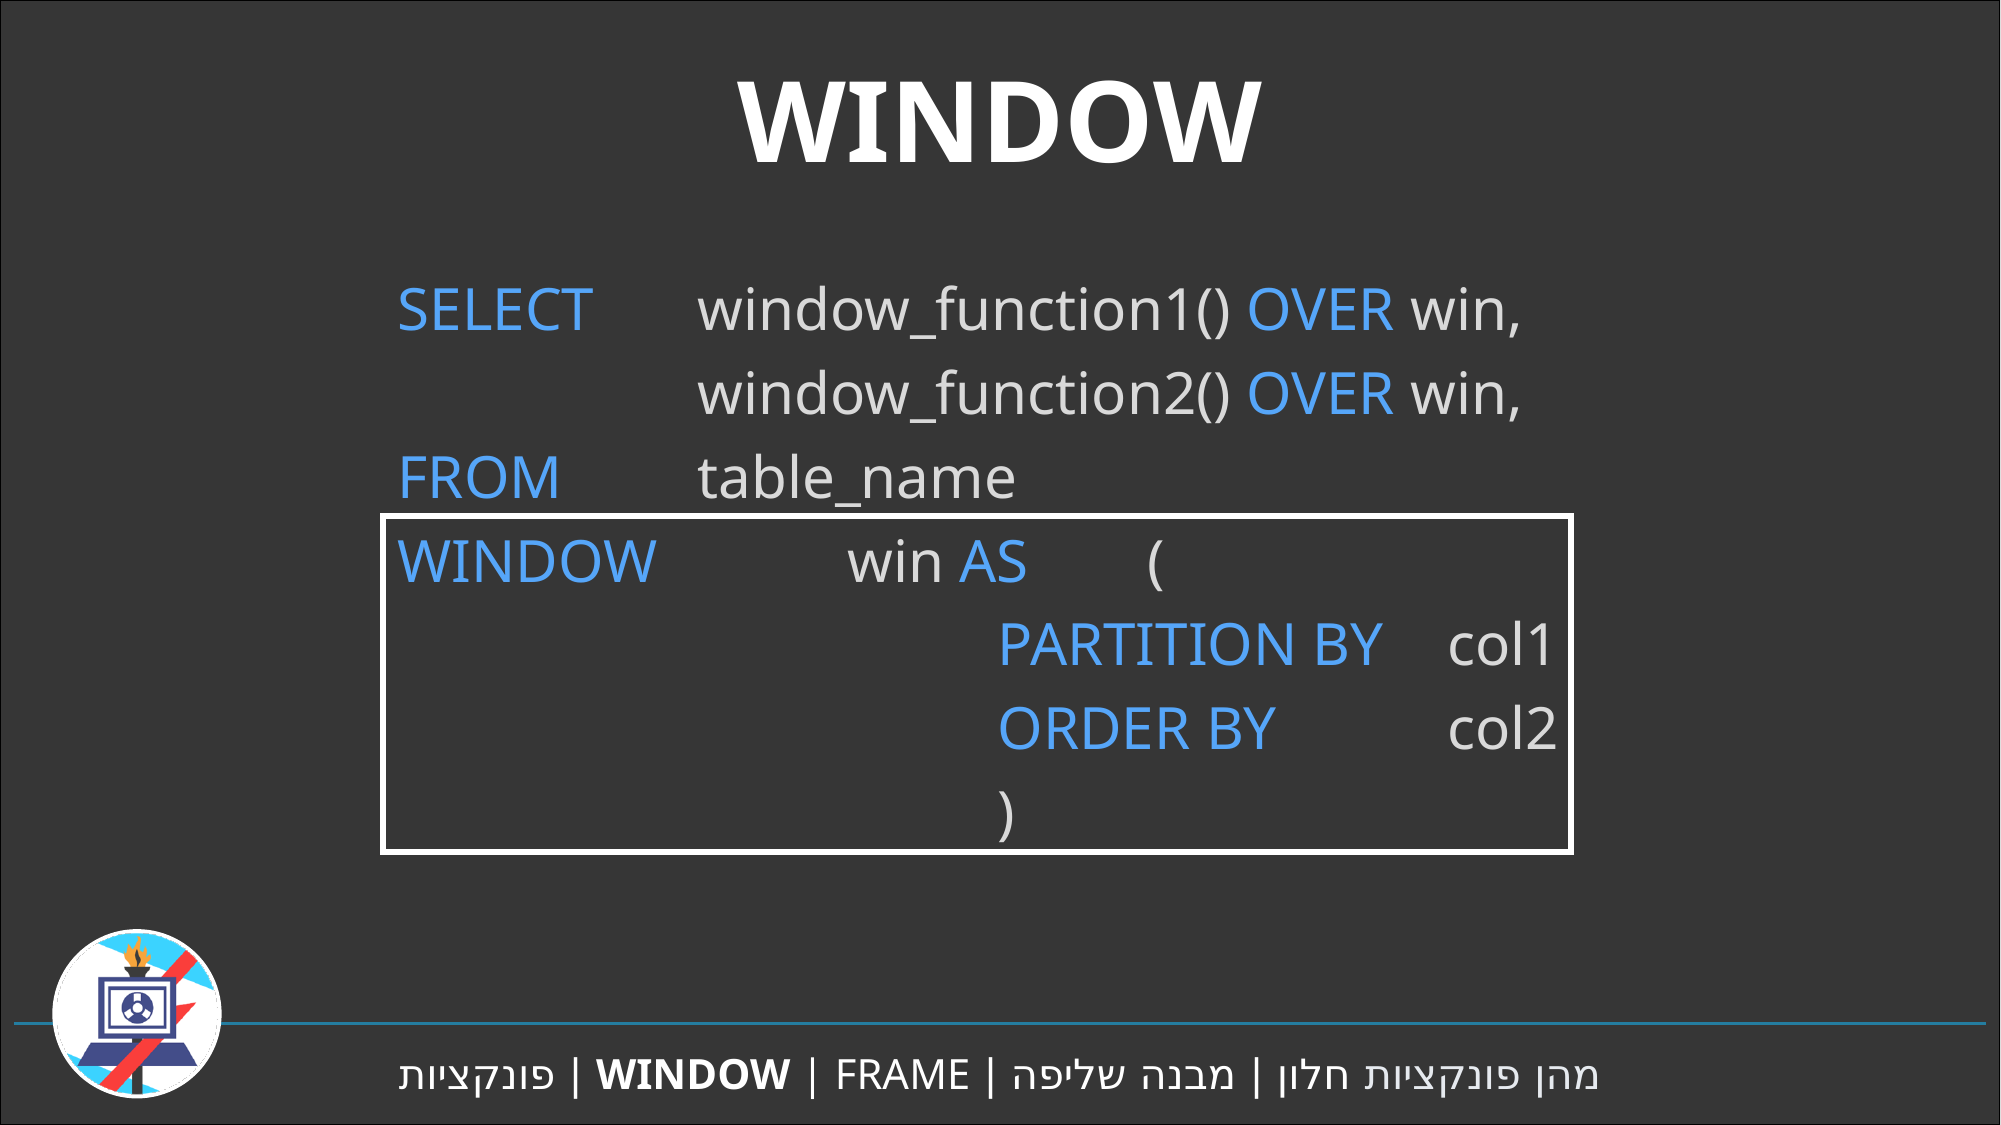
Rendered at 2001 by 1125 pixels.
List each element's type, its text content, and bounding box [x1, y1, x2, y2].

picture [52, 1025, 121, 1098]
text_box [382, 515, 1572, 853]
text_box SELECT window_function1() OVER win, window_function2() OVER win, FROM table_name WINDOW win AS ( PARTITION BY col1 ORDER BY col2 ) [382, 273, 1617, 867]
list מהן פונקציות חלון | מבנה שליפה | WINDOW | FRAME | פונקציות [319, 1045, 1681, 1099]
picture [52, 928, 222, 1003]
list WINDOW [283, 58, 1717, 210]
list מהן פונקציות חלון | מבנה שליפה | WINDOW | FRAME | פונקציות [52, 929, 222, 1098]
picture [153, 1024, 222, 1098]
